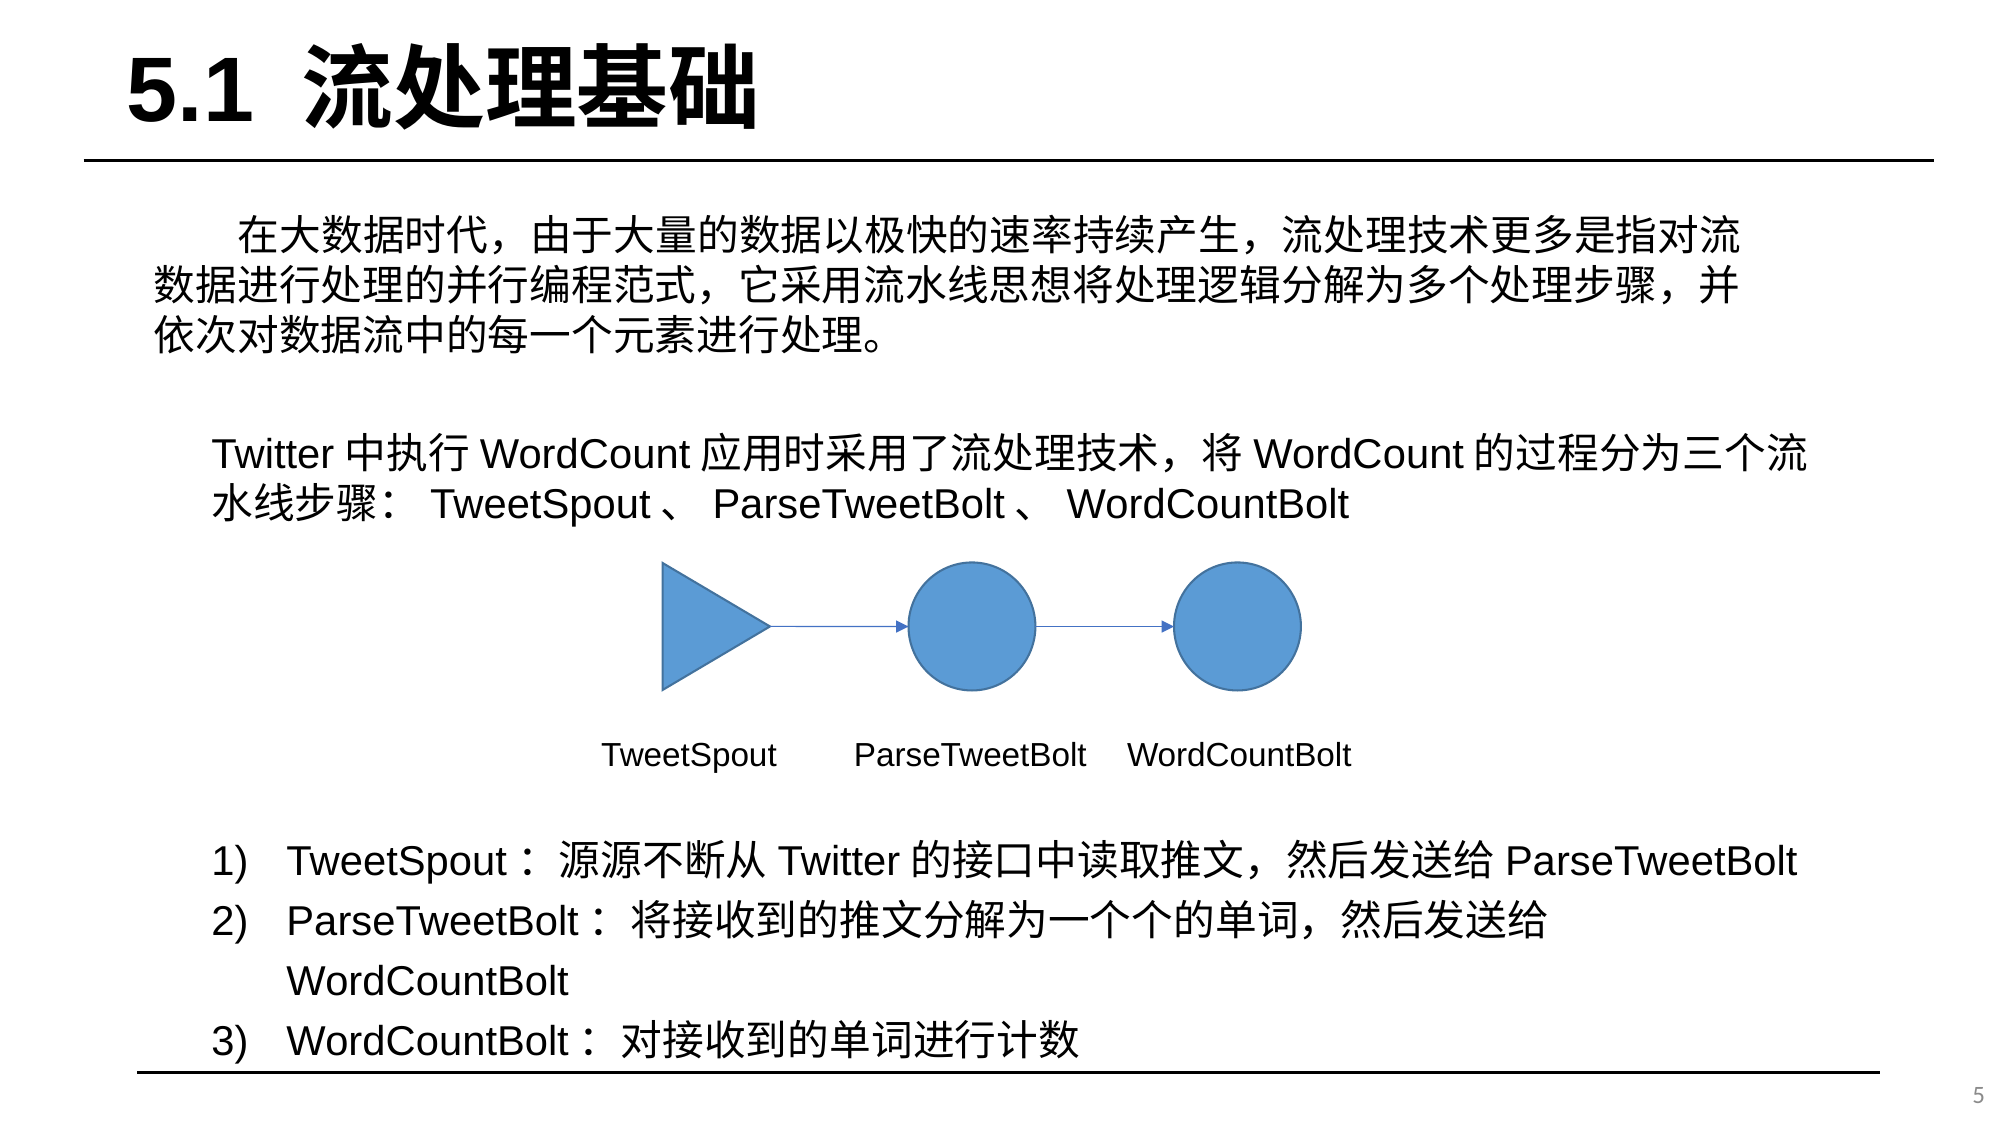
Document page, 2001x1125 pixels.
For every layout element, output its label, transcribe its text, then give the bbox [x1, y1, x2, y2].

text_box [586, 562, 1386, 782]
text_box 在大数据时代，由于大量的数据以极快的速率持续产生，流处理技术更多是指对流数据进行处理的并行编程范式，它采用流水线思想将处理逻辑分解为多个处理步骤，并依次对数据流中的每一个元素进行处理。 [139, 201, 1793, 366]
text_box TweetSpout：源源不断从Twitter的接口中读取推文，然后发送给ParseTweetBolt ParseTweetBolt：将接收到的推文分解为一个个的单词，然后发送给WordCountBolt WordCountBolt：对接收到的单词进行计数 [196, 816, 1851, 1071]
text_box Twitter中执行WordCount应用时采用了流处理技术，将WordCount的过程分为三个流水线步骤：TweetSpout、ParseTweetBolt、WordCountBolt [196, 419, 1851, 534]
title 5.1 流处理基础 [111, 22, 1905, 161]
slide_number 5 [1550, 1063, 2000, 1124]
